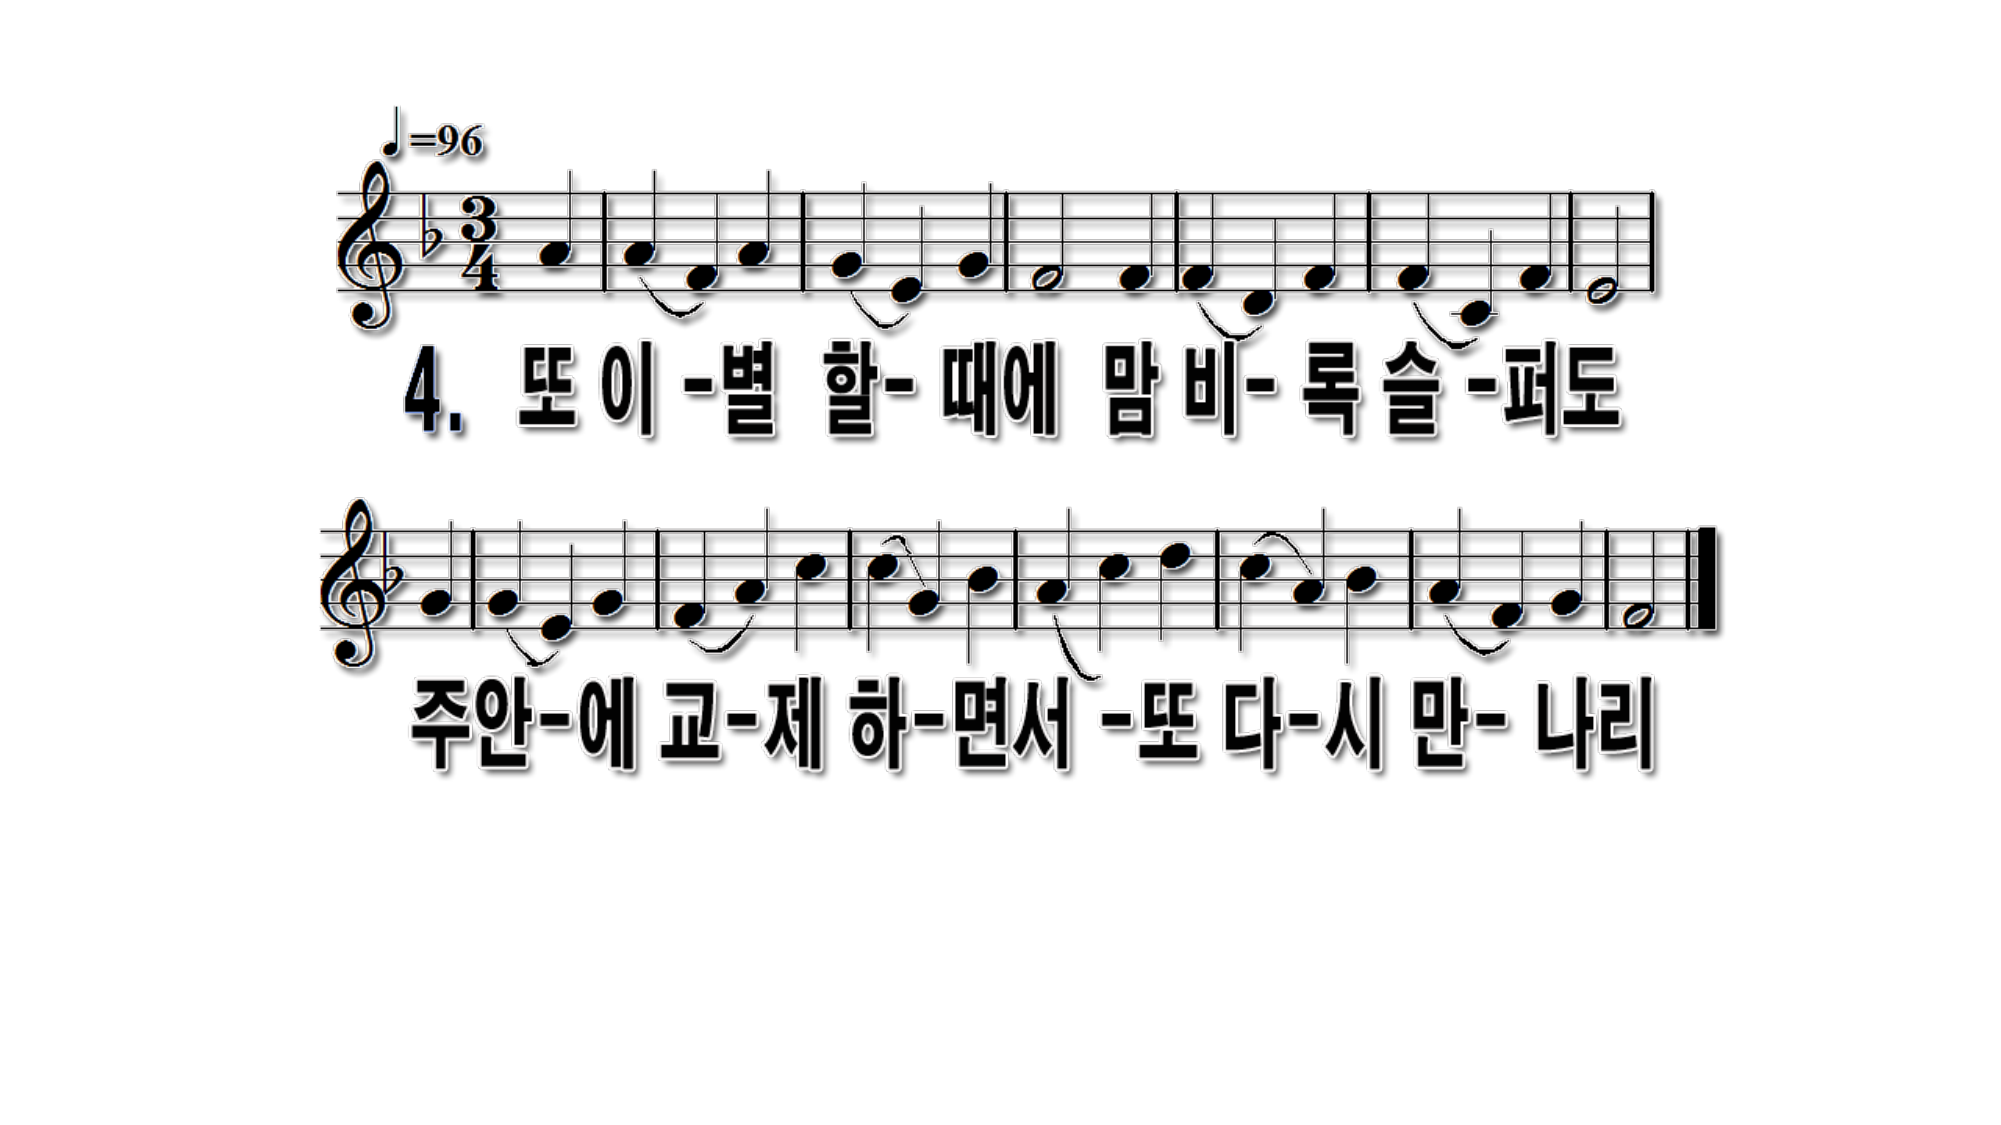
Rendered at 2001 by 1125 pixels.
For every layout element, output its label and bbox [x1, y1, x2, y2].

picture [249, 0, 1750, 815]
